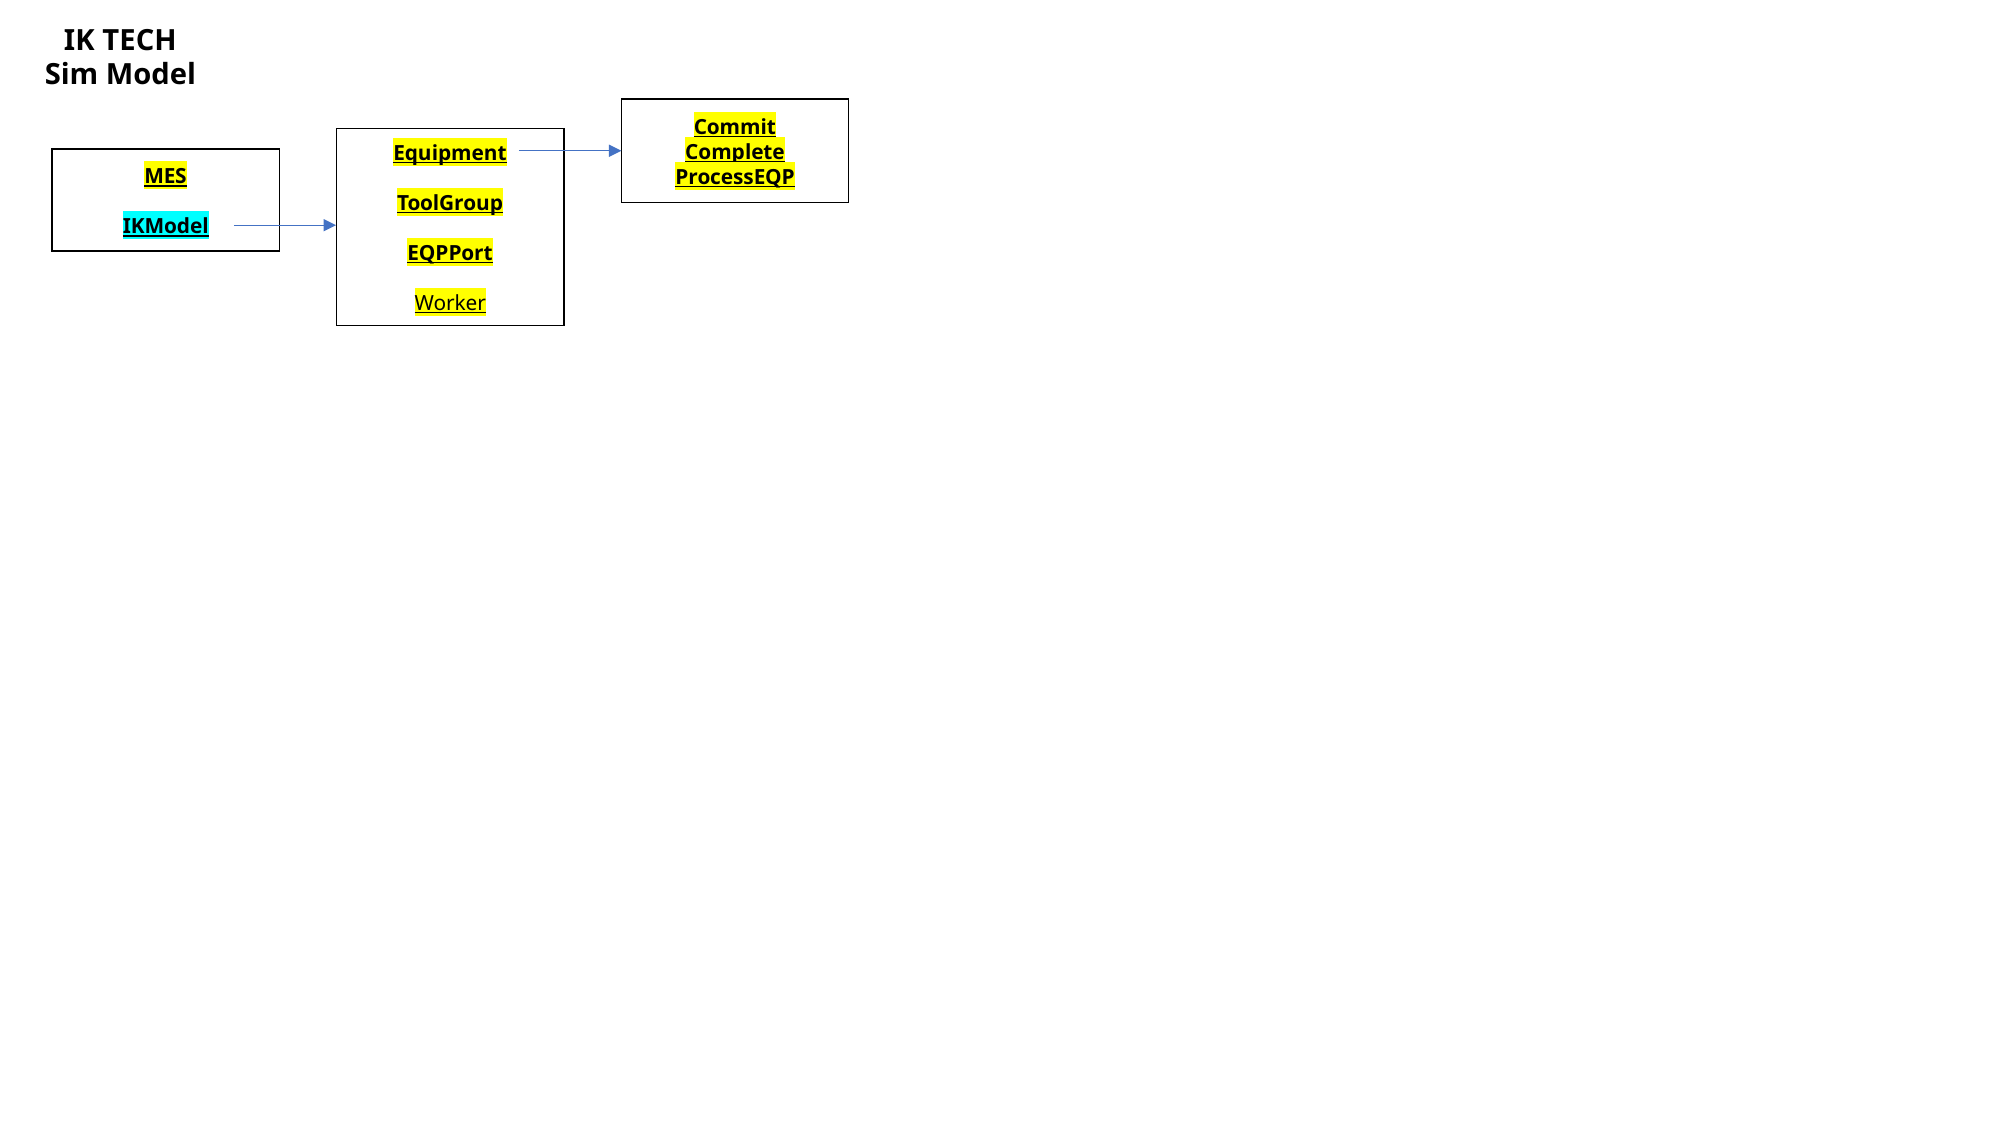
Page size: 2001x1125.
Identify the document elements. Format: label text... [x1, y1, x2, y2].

text_box IK TECH Sim Model [23, 13, 218, 98]
text_box Equipment ToolGroup EQPPort Worker [335, 127, 565, 326]
text_box Commit Complete ProcessEQP [620, 98, 850, 203]
text_box MES IKModel [51, 148, 280, 252]
